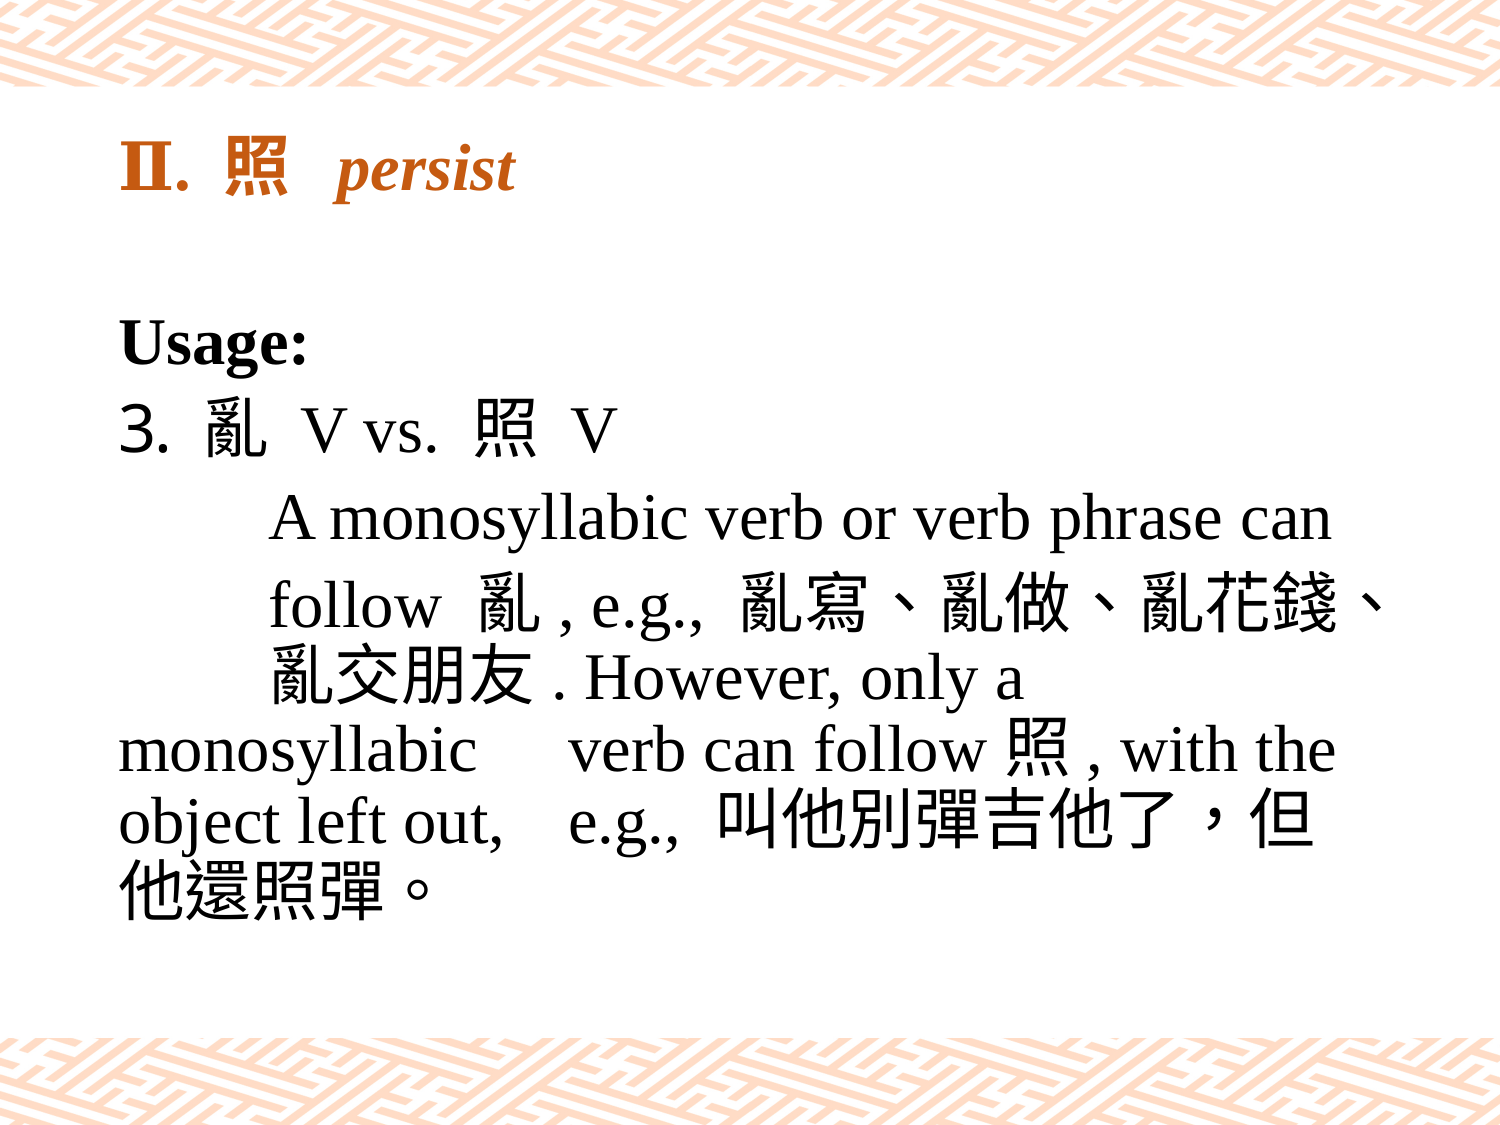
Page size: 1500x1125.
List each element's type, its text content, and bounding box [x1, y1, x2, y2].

picture [0, 0, 1500, 1125]
title Ⅱ. 照 persist [103, 59, 1397, 278]
list Usage: 亂 V vs. 照 V A monosyllabic verb or verb phrase can follow 亂, e.g., 亂寫、亂做、亂花錢、 亂交朋友. However, only a monosyllabic verb can follow照, with the object left out, e.g., 叫他別彈吉他了，但他還照彈。 [103, 299, 1397, 1014]
